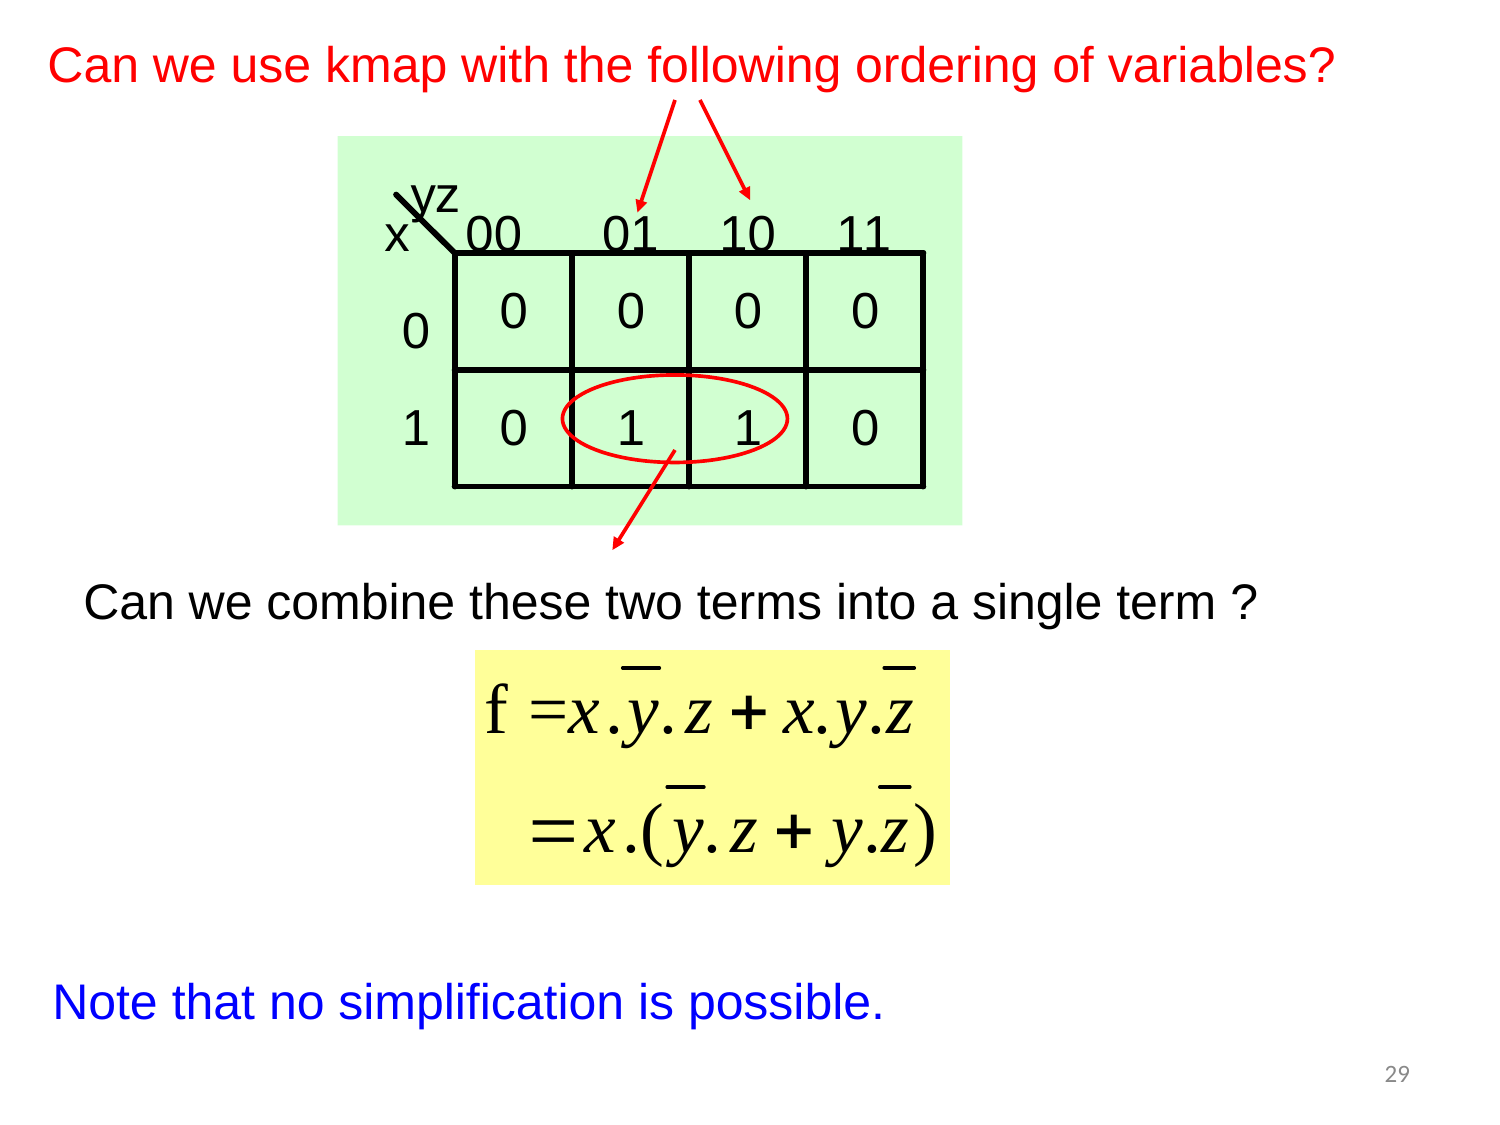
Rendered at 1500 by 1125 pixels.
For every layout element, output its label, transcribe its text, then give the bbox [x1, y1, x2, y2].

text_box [474, 649, 951, 886]
text_box Note that no simplification is possible. [37, 962, 1458, 1038]
slide_number 29 [1074, 1042, 1425, 1103]
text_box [337, 135, 963, 526]
text_box Can we combine these two terms into a single term ? [68, 562, 1274, 638]
text_box [612, 535, 625, 550]
text_box Can we use kmap with the following ordering of variables? [32, 24, 1352, 100]
